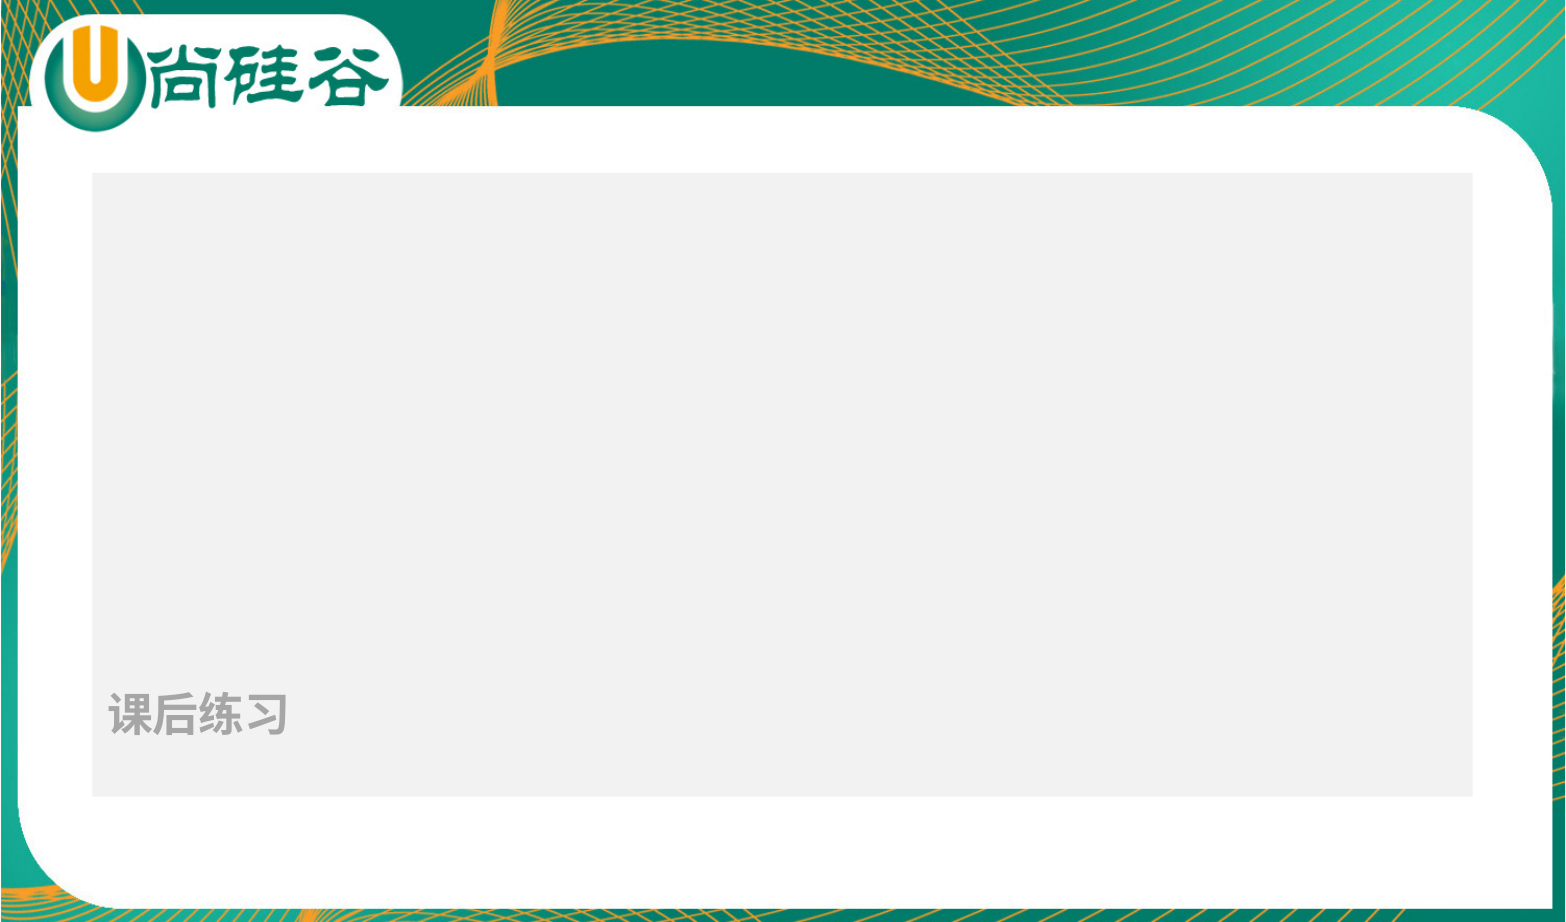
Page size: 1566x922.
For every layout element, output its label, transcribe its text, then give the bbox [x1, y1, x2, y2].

text_box 课后练习 [92, 172, 1473, 797]
picture [0, 0, 1566, 922]
